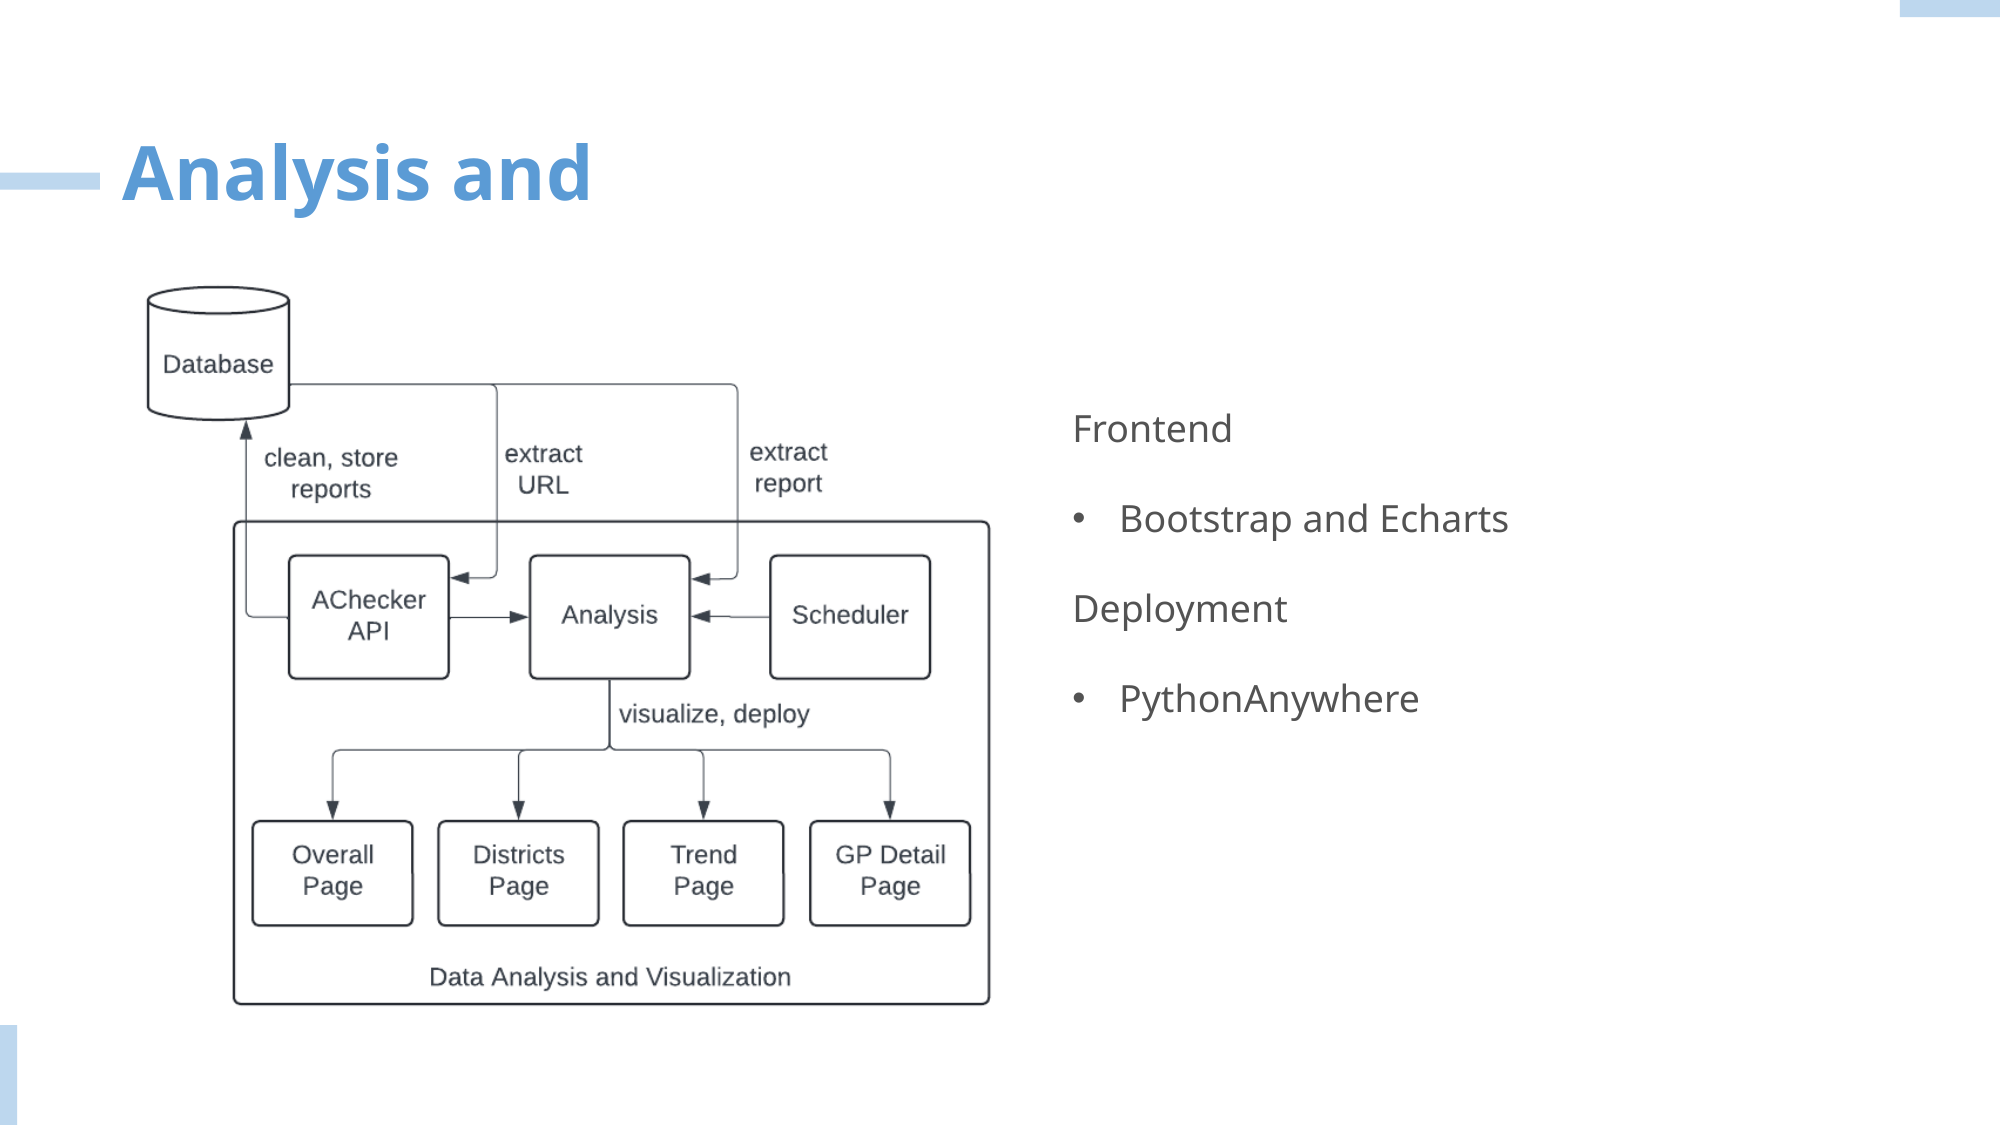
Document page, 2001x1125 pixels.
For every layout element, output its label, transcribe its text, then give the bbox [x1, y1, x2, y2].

picture [79, 224, 1058, 1078]
text_box Frontend Bootstrap and Echarts Deployment PythonAnywhere [1058, 352, 1695, 728]
text_box Analysis and Visualization [108, 127, 1058, 224]
